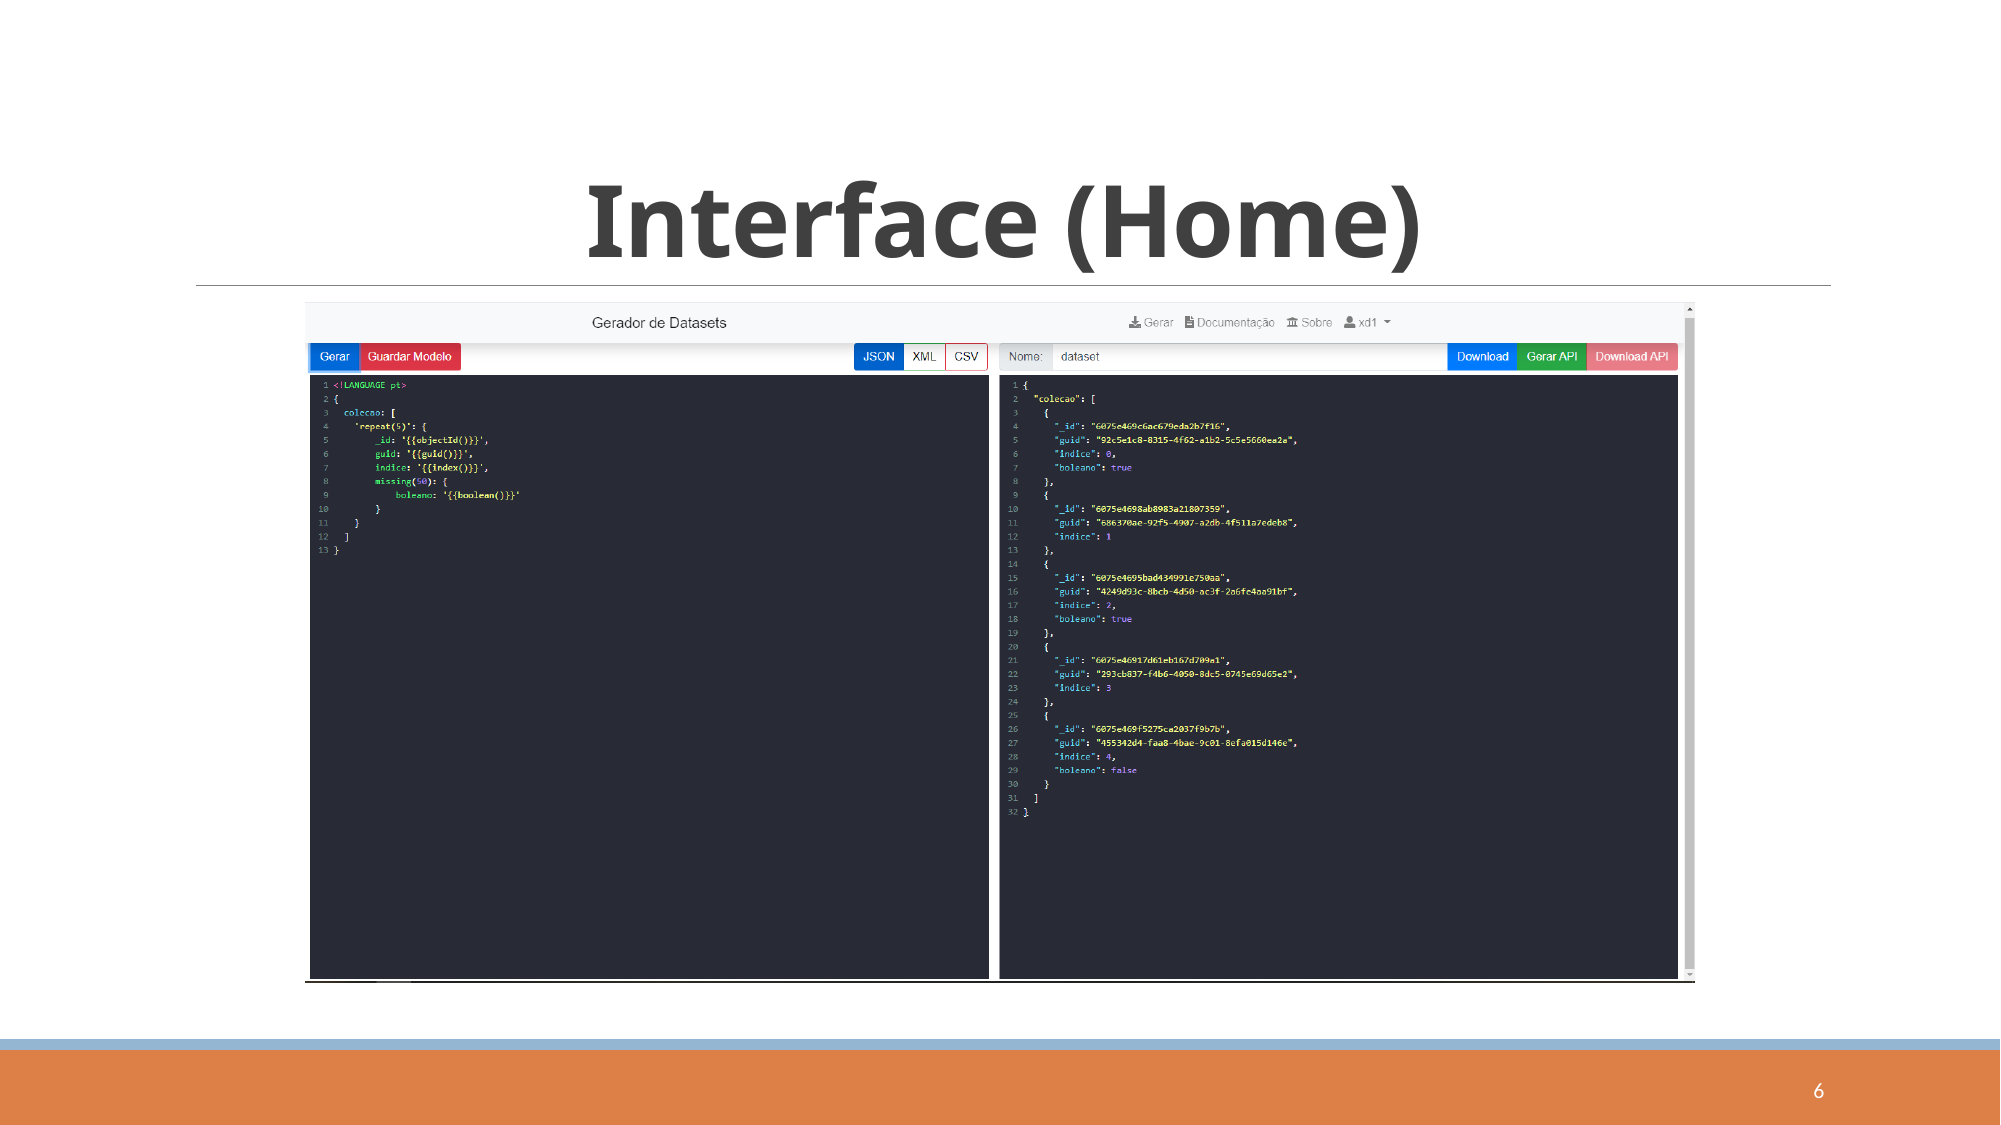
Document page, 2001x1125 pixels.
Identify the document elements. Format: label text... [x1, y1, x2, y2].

title Interface (Home) [180, 47, 1830, 285]
slide_number 6 [1624, 1059, 1840, 1120]
picture [305, 299, 1695, 984]
